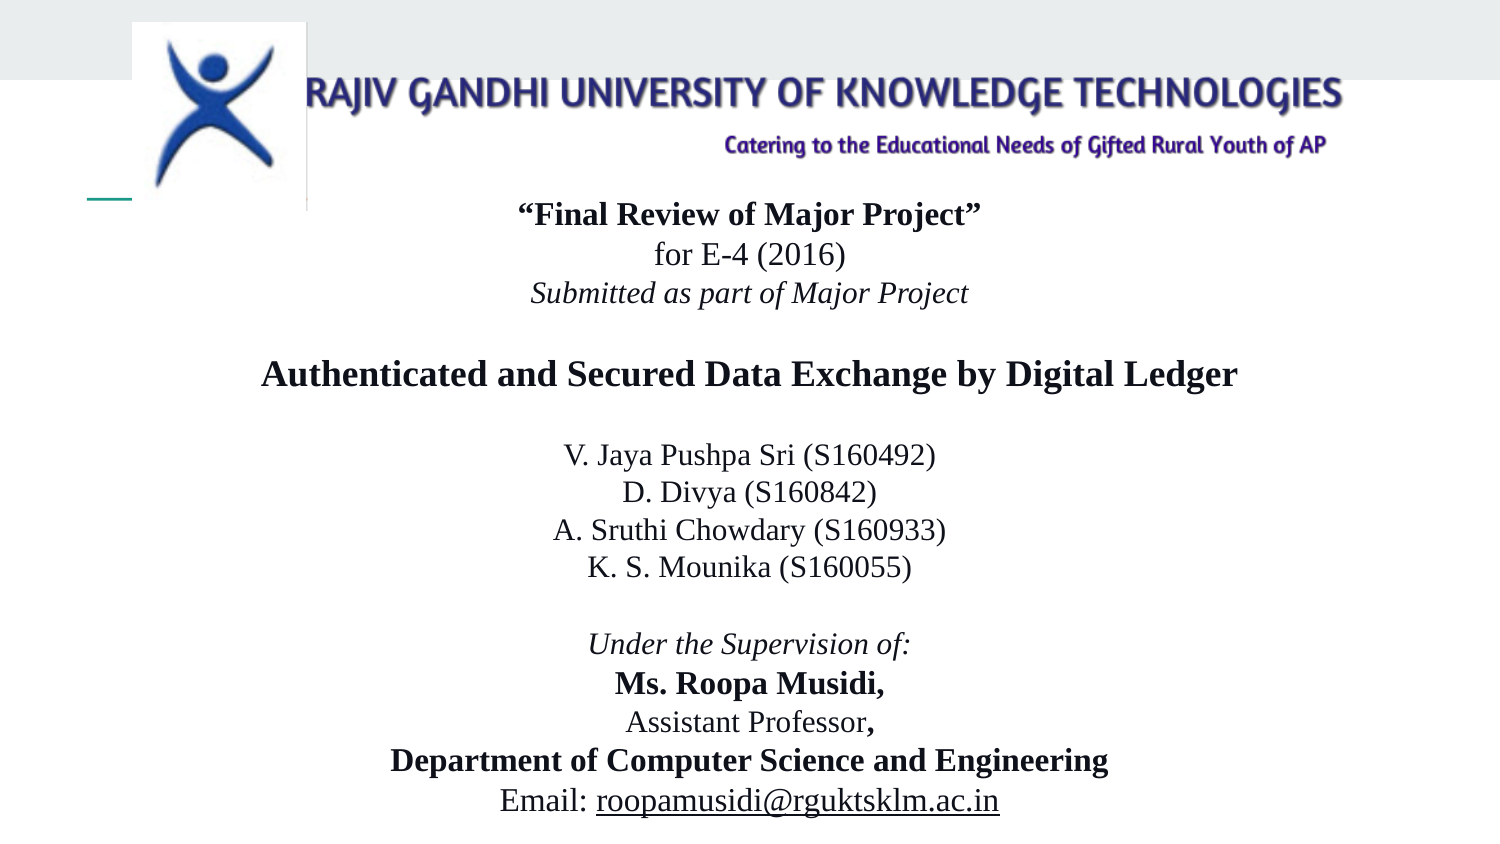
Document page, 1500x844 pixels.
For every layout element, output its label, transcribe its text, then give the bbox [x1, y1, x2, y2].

list “Final Review of Major Project” for E-4 (2016) Submitted as part of Major Project Authenticated and Secured Data Exchange by Digital Ledger V. Jaya Pushpa Sri (S160492) D. Divya (S160842) A. Sruthi Chowdary (S160933) K. S. Mounika (S160055) Under the Supervision of: Ms. Roopa Musidi, Assistant Professor, Department of Computer Science and Engineering Email: roopamusidi@rguktsklm.ac.in [51, 177, 1449, 844]
picture [132, 21, 1368, 211]
